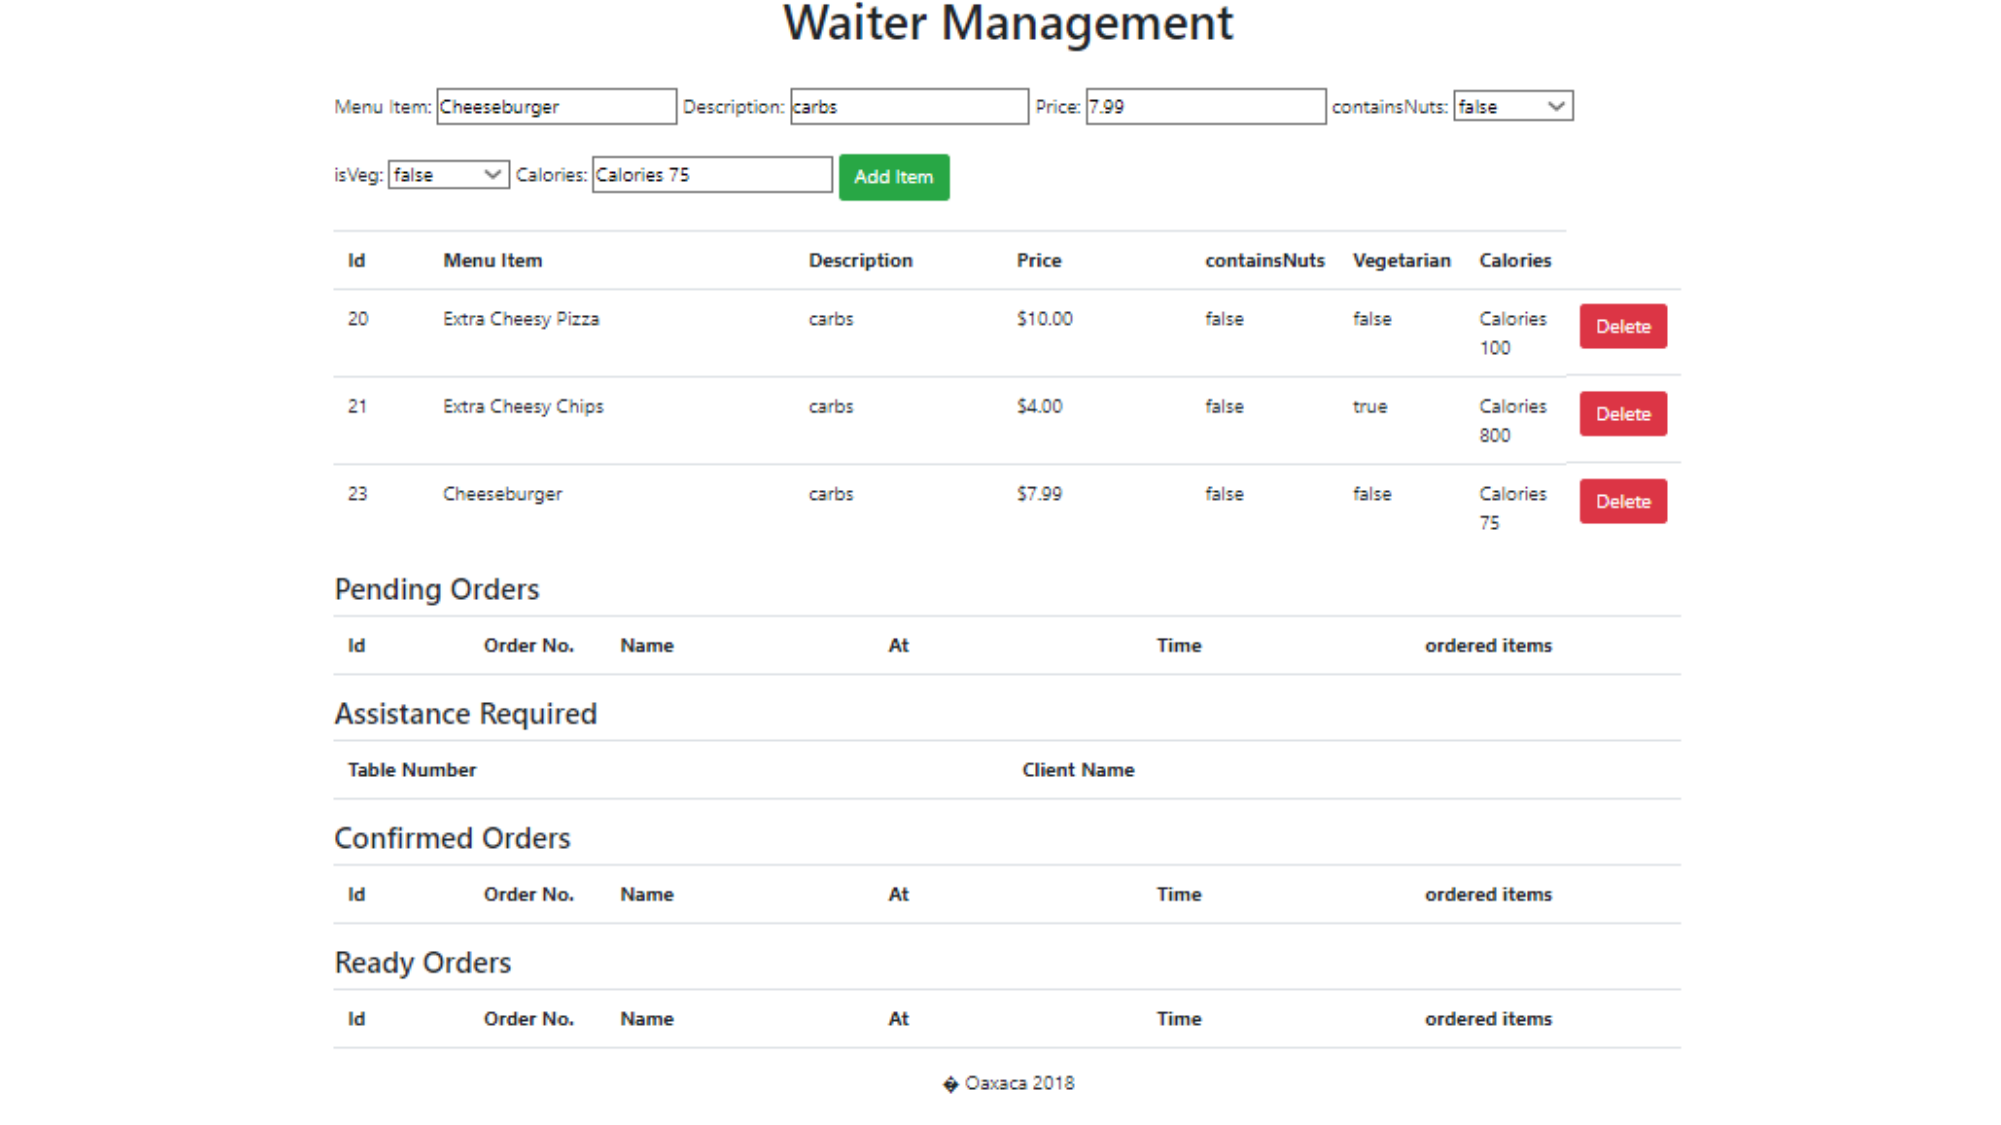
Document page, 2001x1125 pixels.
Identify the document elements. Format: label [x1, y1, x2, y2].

picture [299, 0, 1701, 1125]
